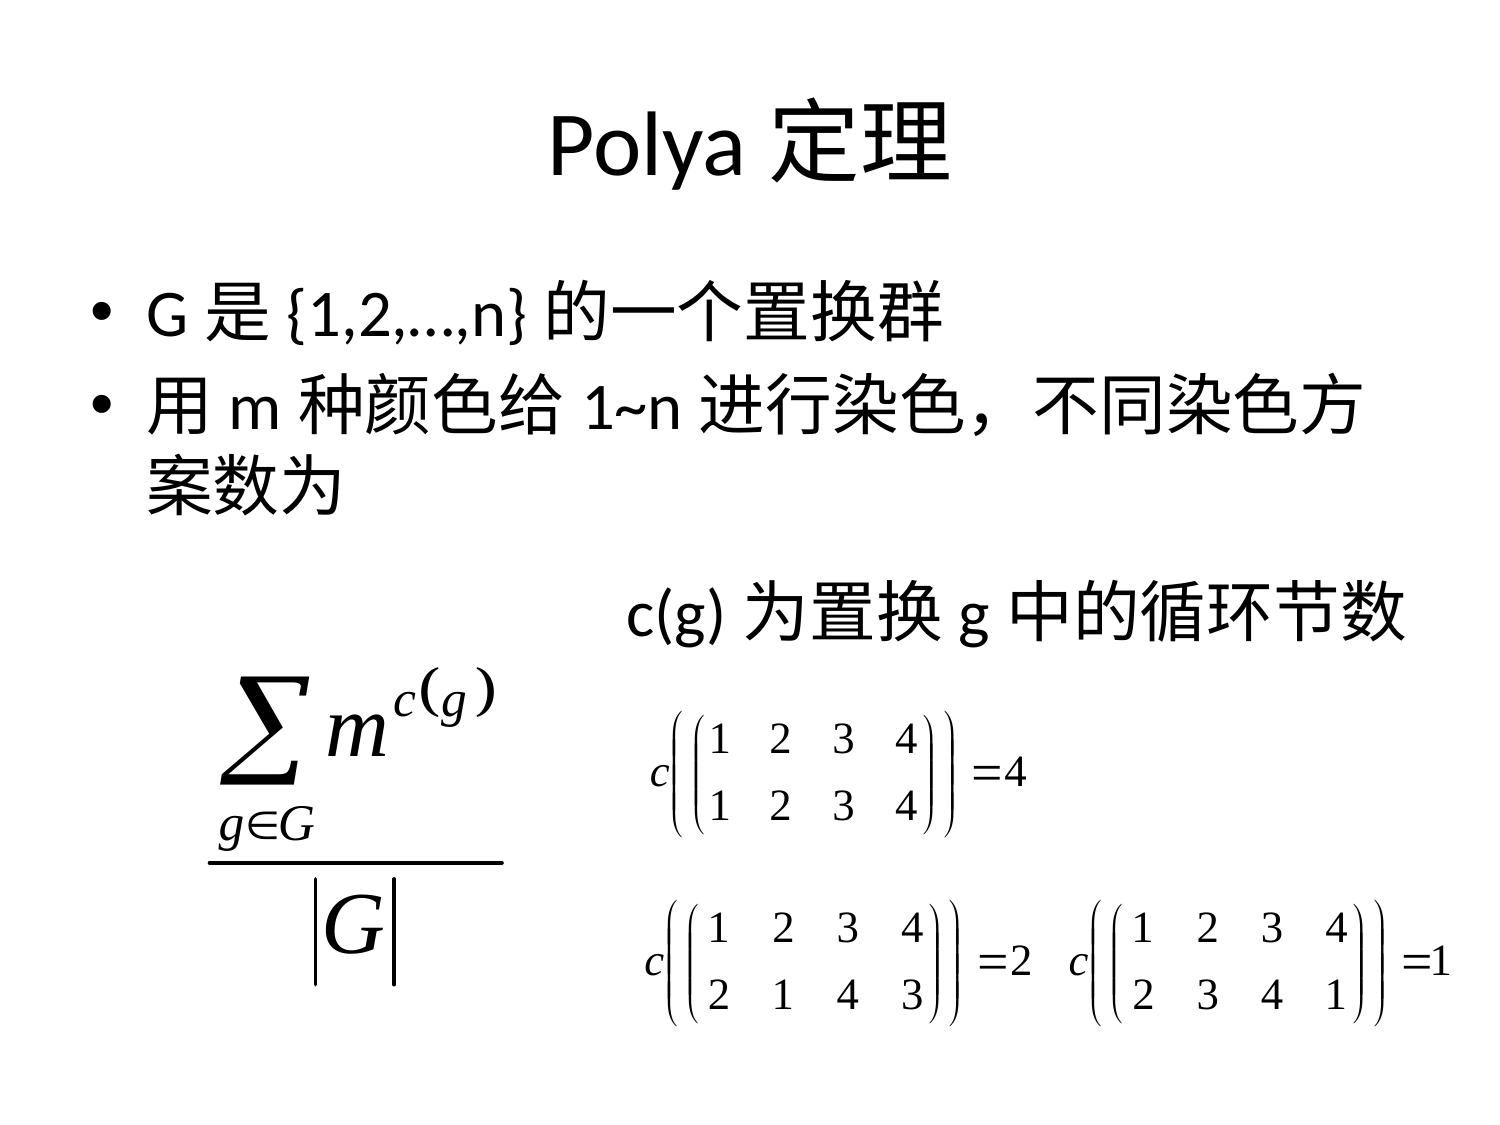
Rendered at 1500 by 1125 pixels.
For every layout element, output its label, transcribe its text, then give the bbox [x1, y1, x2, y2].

list G是{1,2,…,n}的一个置换群 用m种颜色给1~n进行染色，不同染色方案数为 [75, 262, 1425, 1005]
text_box c(g)为置换g中的循环节数 [611, 562, 1422, 658]
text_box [1062, 892, 1455, 1036]
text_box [637, 892, 1042, 1036]
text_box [194, 656, 519, 1003]
title Polya定理 [75, 45, 1425, 233]
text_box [643, 703, 1036, 847]
